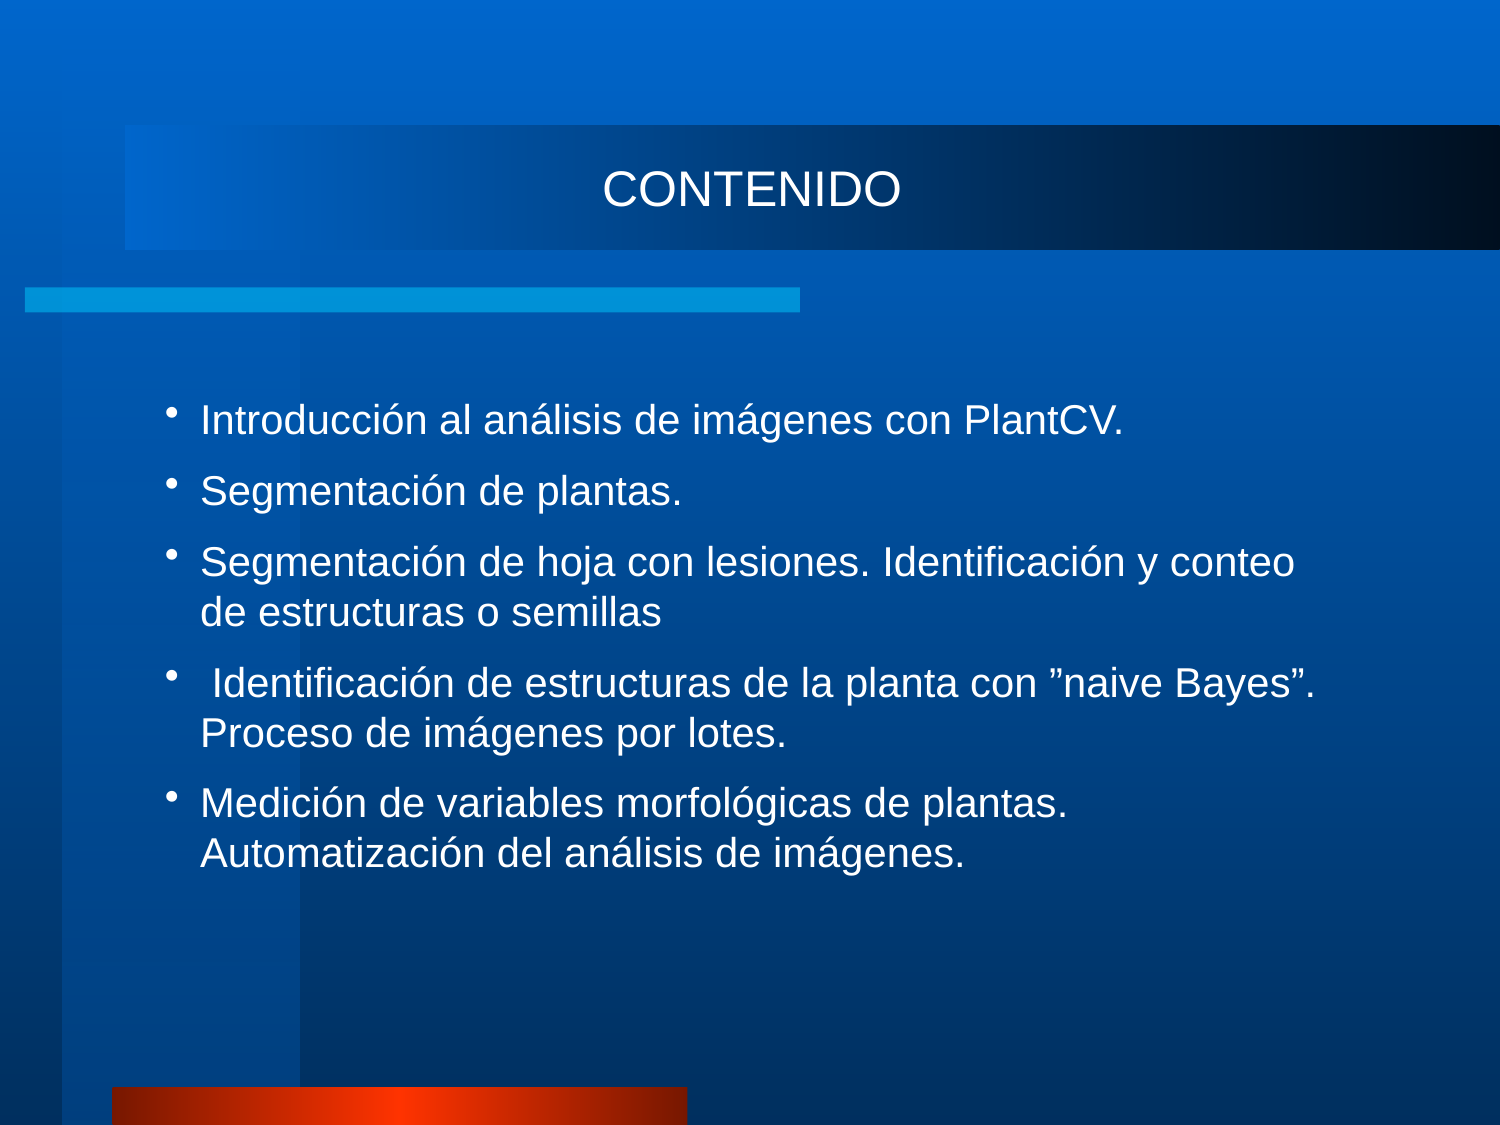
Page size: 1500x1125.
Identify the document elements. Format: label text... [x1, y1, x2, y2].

text_box CONTENIDO [587, 148, 918, 224]
text_box Introducción al análisis de imágenes con PlantCV. Segmentación de plantas. Segmentación de hoja con lesiones. Identificación y conteo de estructuras o semillas Identificación de estructuras de la planta con ”naive Bayes”. Proceso de imágenes por lotes. Medición de variables morfológicas de plantas. Automatización del análisis de imágenes. [149, 385, 1350, 1026]
